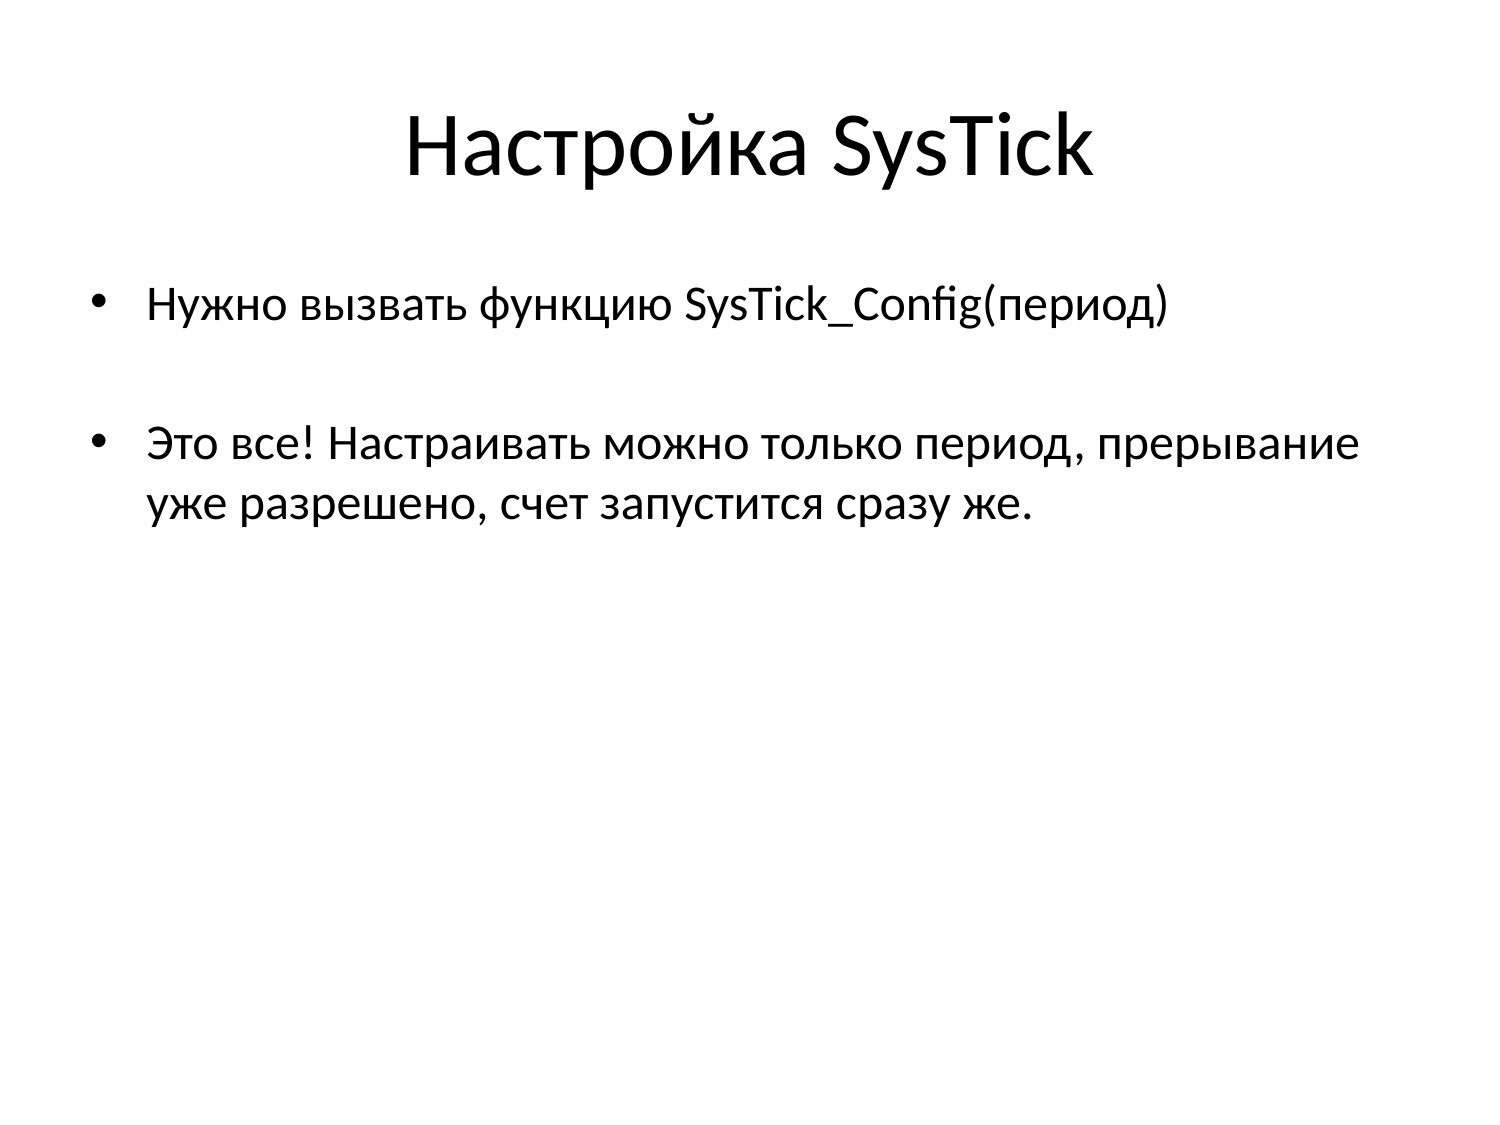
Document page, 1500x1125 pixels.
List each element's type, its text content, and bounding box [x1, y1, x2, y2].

list Нужно вызвать функцию SysTick_Config(период) Это все! Настраивать можно только период, прерывание уже разрешено, счет запустится сразу же. [75, 262, 1425, 1005]
title Настройка SysTick [75, 45, 1425, 233]
